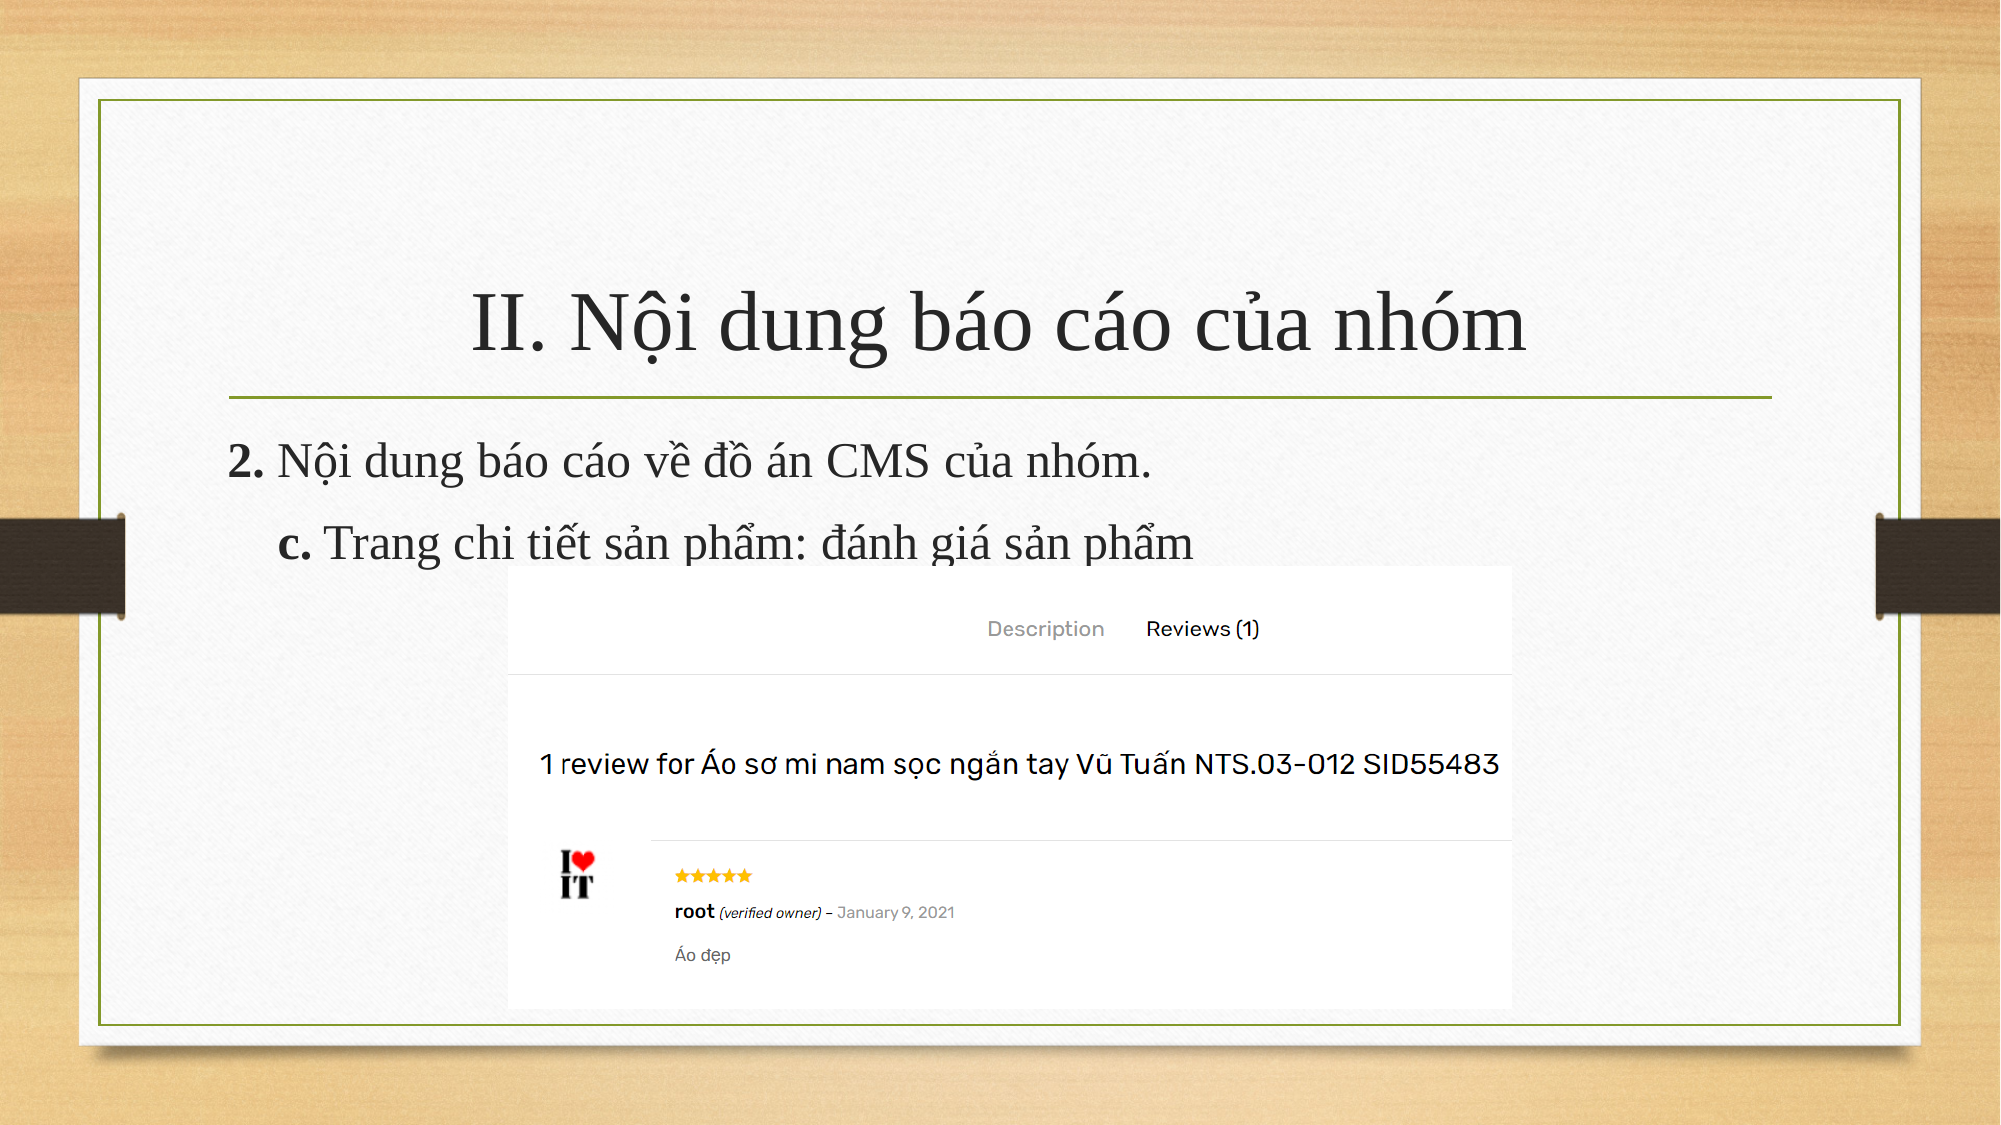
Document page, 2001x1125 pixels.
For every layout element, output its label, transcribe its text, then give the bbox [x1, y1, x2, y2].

picture [0, 0, 2001, 1125]
title II. Nội dung báo cáo của nhóm [212, 257, 1788, 375]
list 2. Nội dung báo cáo về đồ án CMS của nhóm. c. Trang chi tiết sản phẩm: đánh giá sản phẩm [212, 419, 1788, 964]
